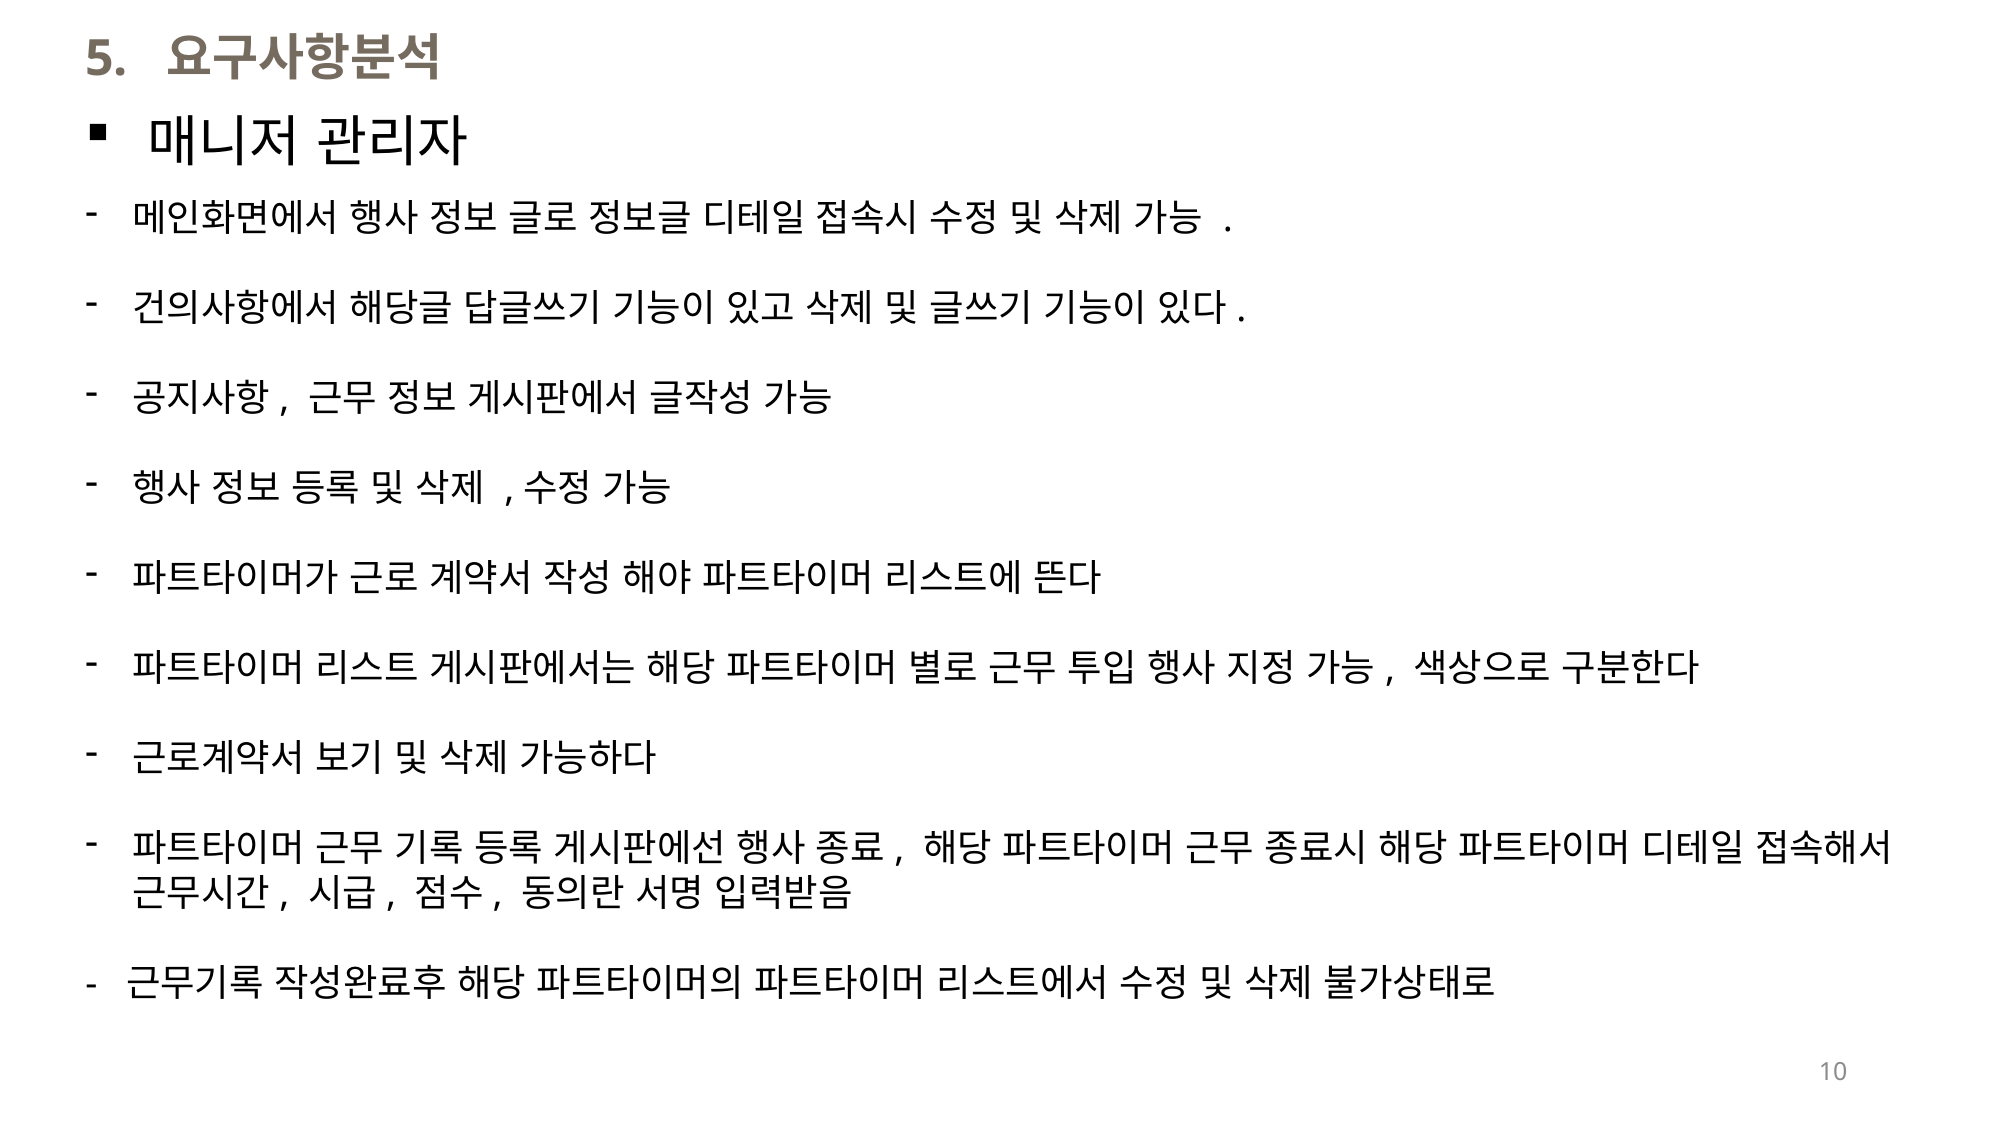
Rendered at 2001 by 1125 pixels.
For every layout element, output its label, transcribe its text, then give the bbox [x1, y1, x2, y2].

text_box 매니저 관리자 [70, 98, 523, 186]
text_box 5. 요구사항분석 [70, 17, 559, 93]
text_box 메인화면에서 행사 정보 글로 정보글 디테일 접속시 수정 및 삭제 가능 . 건의사항에서 해당글 답글쓰기 기능이 있고 삭제 및 글쓰기 기능이 있다. 공지사항, 근무 정보 게시판에서 글작성 가능 행사 정보 등록 및 삭제 ,수정 가능 파트타이머가 근로 계약서 작성 해야 파트타이머 리스트에 뜬다 파트타이머 리스트 게시판에서는 해당 파트타이머 별로 근무 투입 행사 지정 가능, 색상으로 구분한다 근로계약서 보기 및 삭제 가능하다 파트타이머 근무 기록 등록 게시판에선 행사 종료, 해당 파트타이머 근무 종료시 해당 파트타이머 디테일 접속해서 근무시간, 시급, 점수, 동의란 서명 입력받음 - 근무기록 작성완료후 해당 파트타이머의 파트타이머 리스트에서 수정 및 삭제 불가상태로 [70, 186, 1946, 1125]
